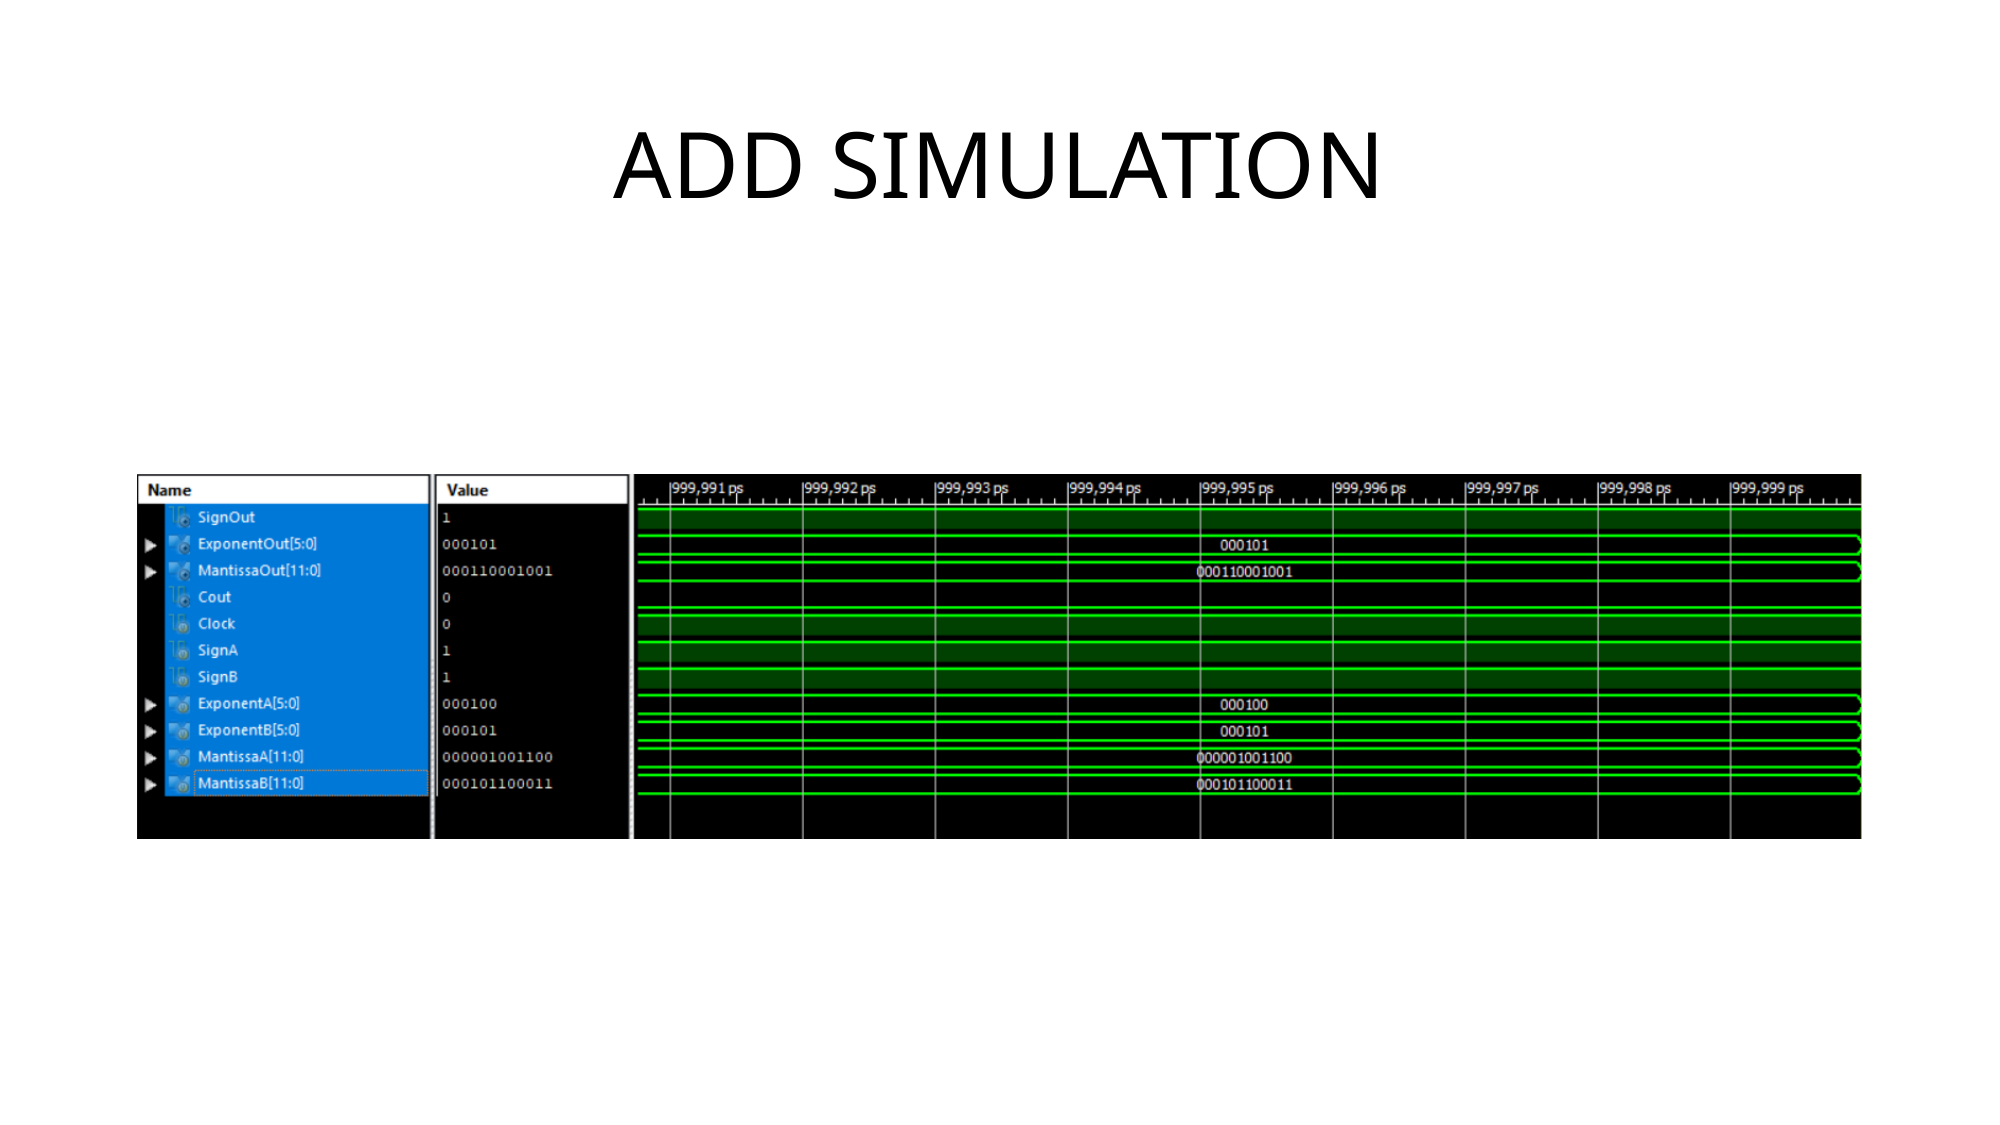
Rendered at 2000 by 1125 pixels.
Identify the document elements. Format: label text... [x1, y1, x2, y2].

title ADD SIMULATION [137, 59, 1862, 278]
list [621, 474, 1862, 839]
picture [137, 474, 621, 845]
